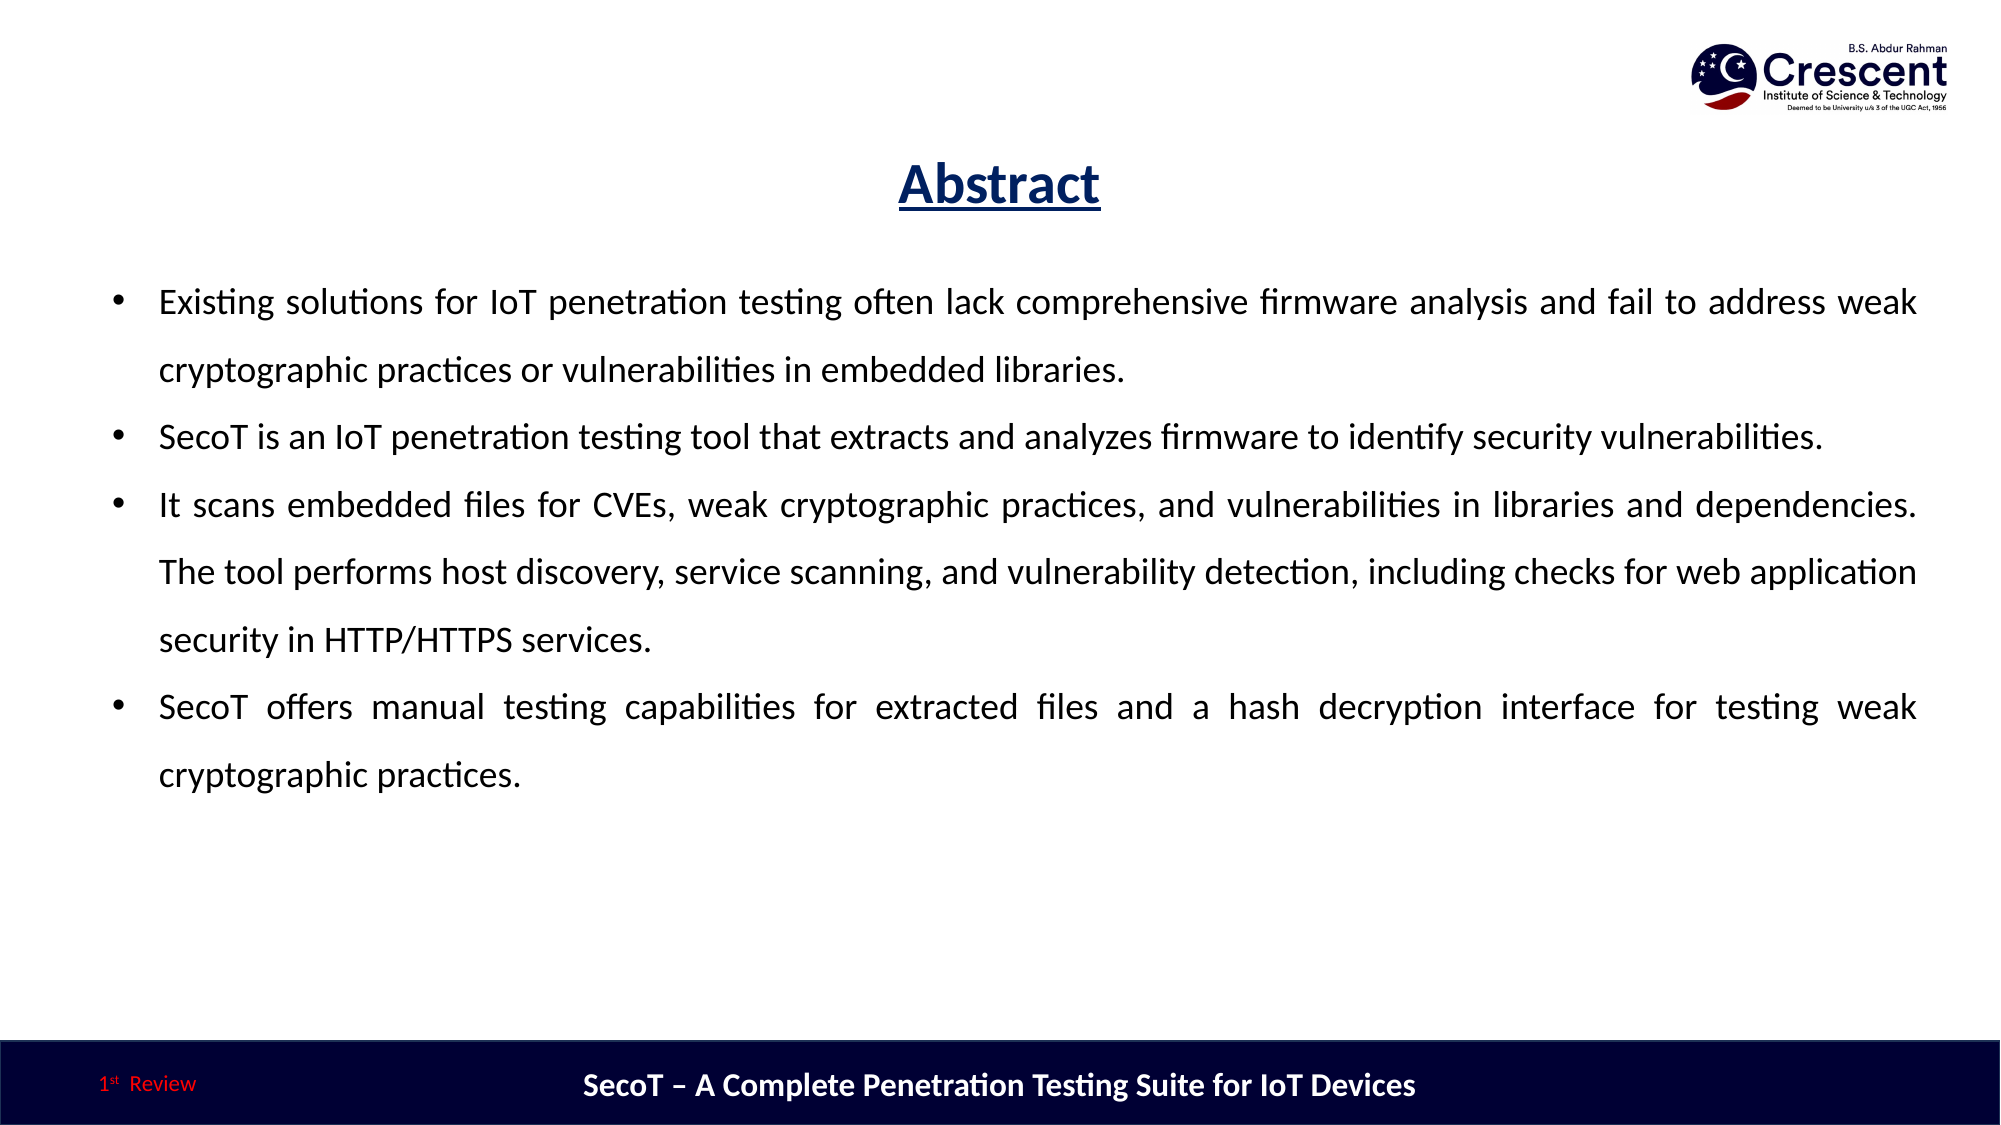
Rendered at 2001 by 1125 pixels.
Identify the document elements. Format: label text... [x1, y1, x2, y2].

text_box Existing solutions for IoT penetration testing often lack comprehensive firmware analysis and fail to address weak cryptographic practices or vulnerabilities in embedded libraries. SecoT is an IoT penetration testing tool that extracts and analyzes firmware to identify security vulnerabilities. It scans embedded files for CVEs, weak cryptographic practices, and vulnerabilities in libraries and dependencies. The tool performs host discovery, service scanning, and vulnerability detection, including checks for web application security in HTTP/HTTPS services. SecoT offers manual testing capabilities for extracted files and a hash decryption interface for testing weak cryptographic practices. [97, 247, 1935, 803]
text_box Abstract [499, 138, 1501, 223]
text_box SecoT – A Complete Penetration Testing Suite for IoT Devices [0, 1040, 2000, 1125]
picture [1690, 40, 1948, 115]
text_box 1st Review [83, 1061, 212, 1104]
